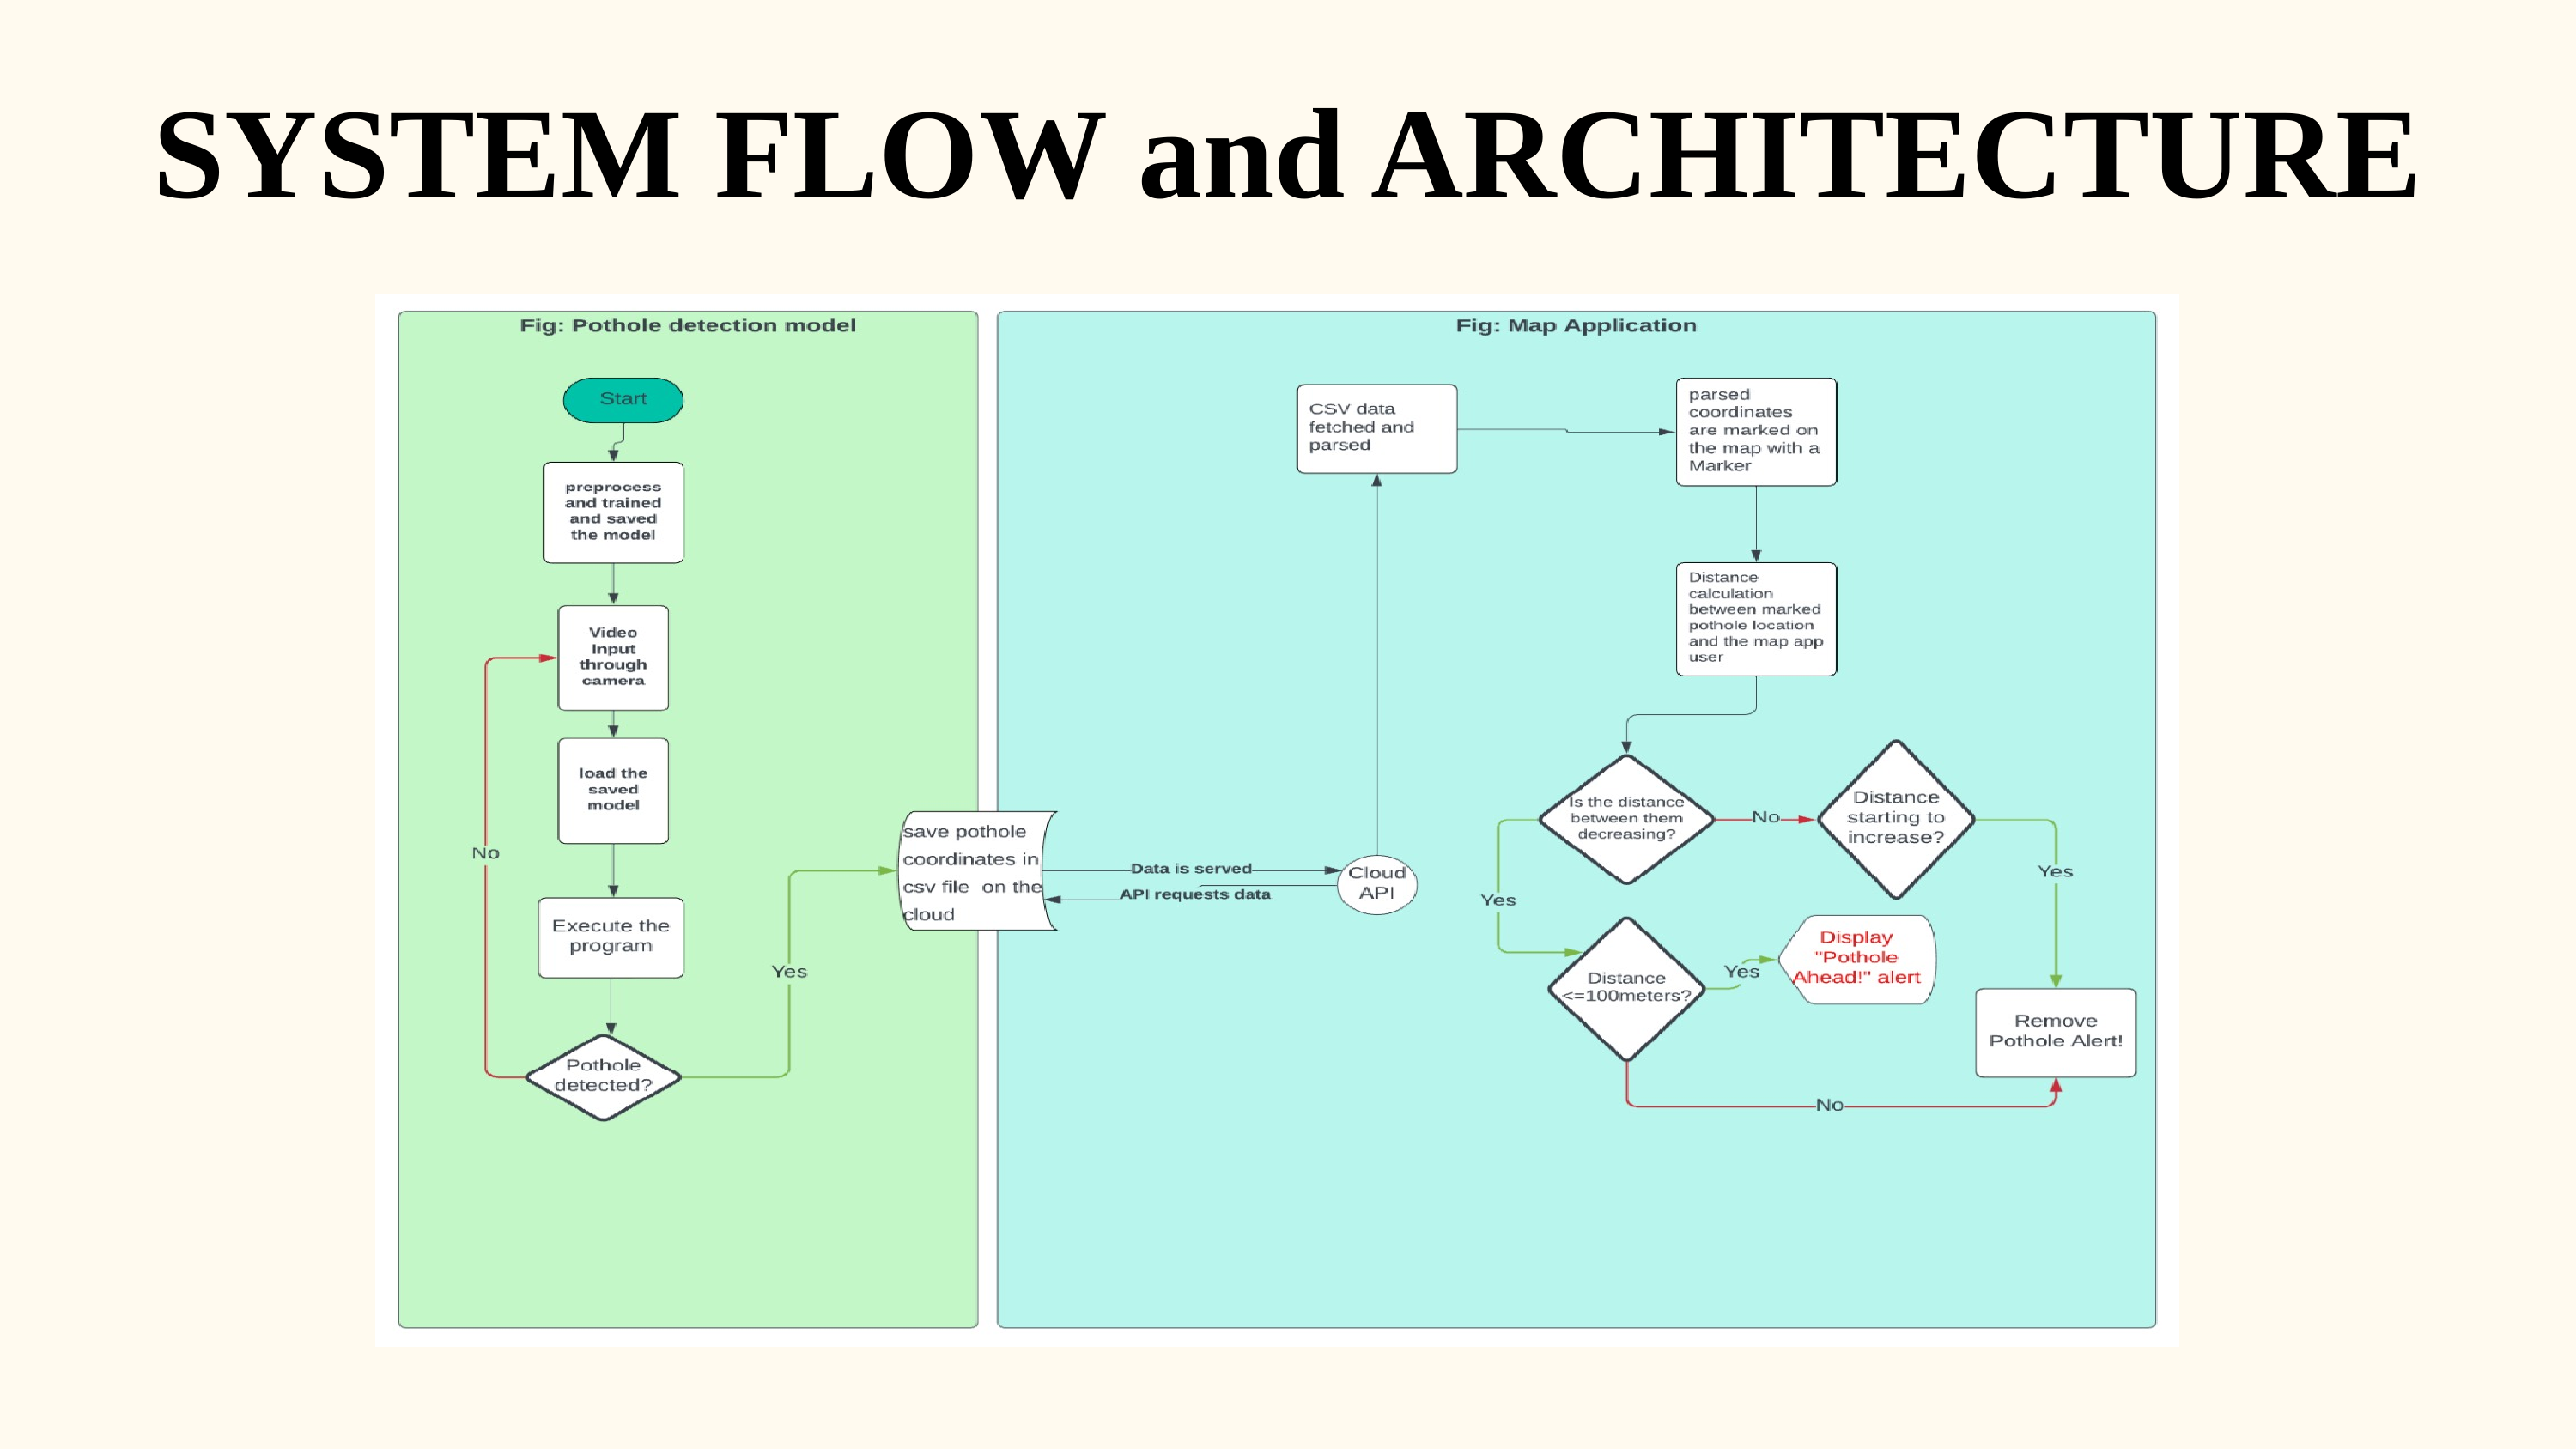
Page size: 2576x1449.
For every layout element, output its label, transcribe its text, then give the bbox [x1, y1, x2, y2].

text_box SYSTEM FLOW and ARCHITECTURE [144, 66, 2432, 224]
picture [375, 294, 2179, 1347]
